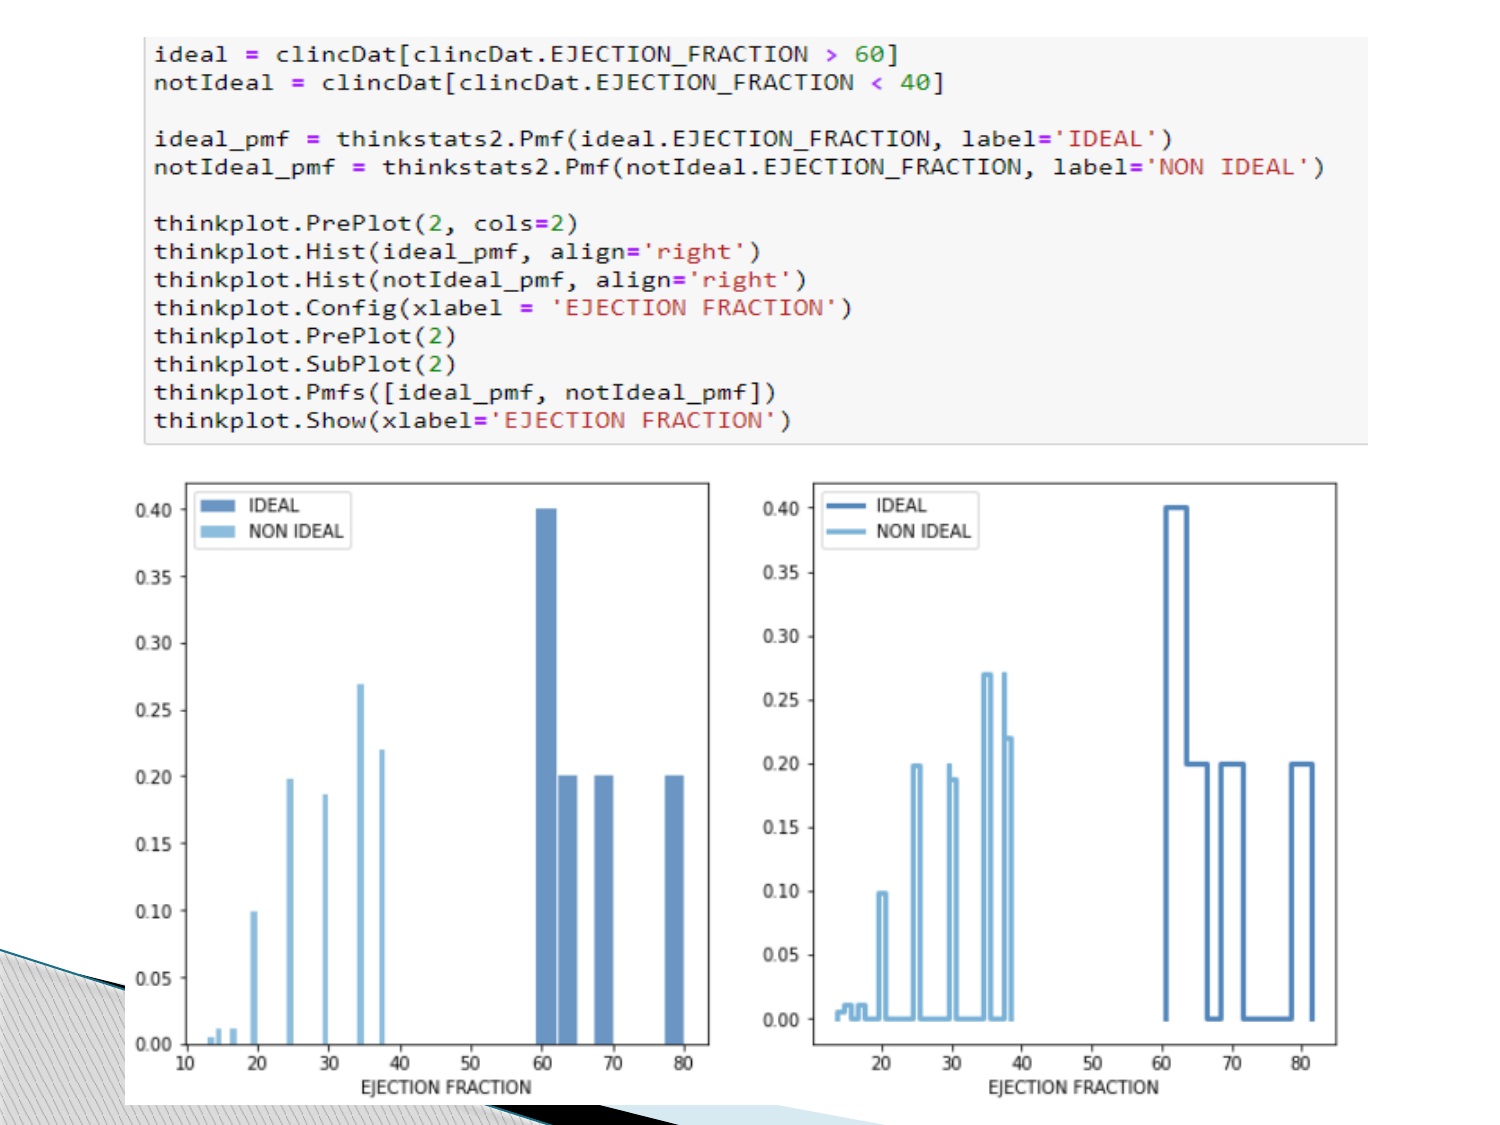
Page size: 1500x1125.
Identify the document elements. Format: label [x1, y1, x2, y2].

picture [137, 37, 1368, 451]
picture [124, 474, 1368, 1105]
